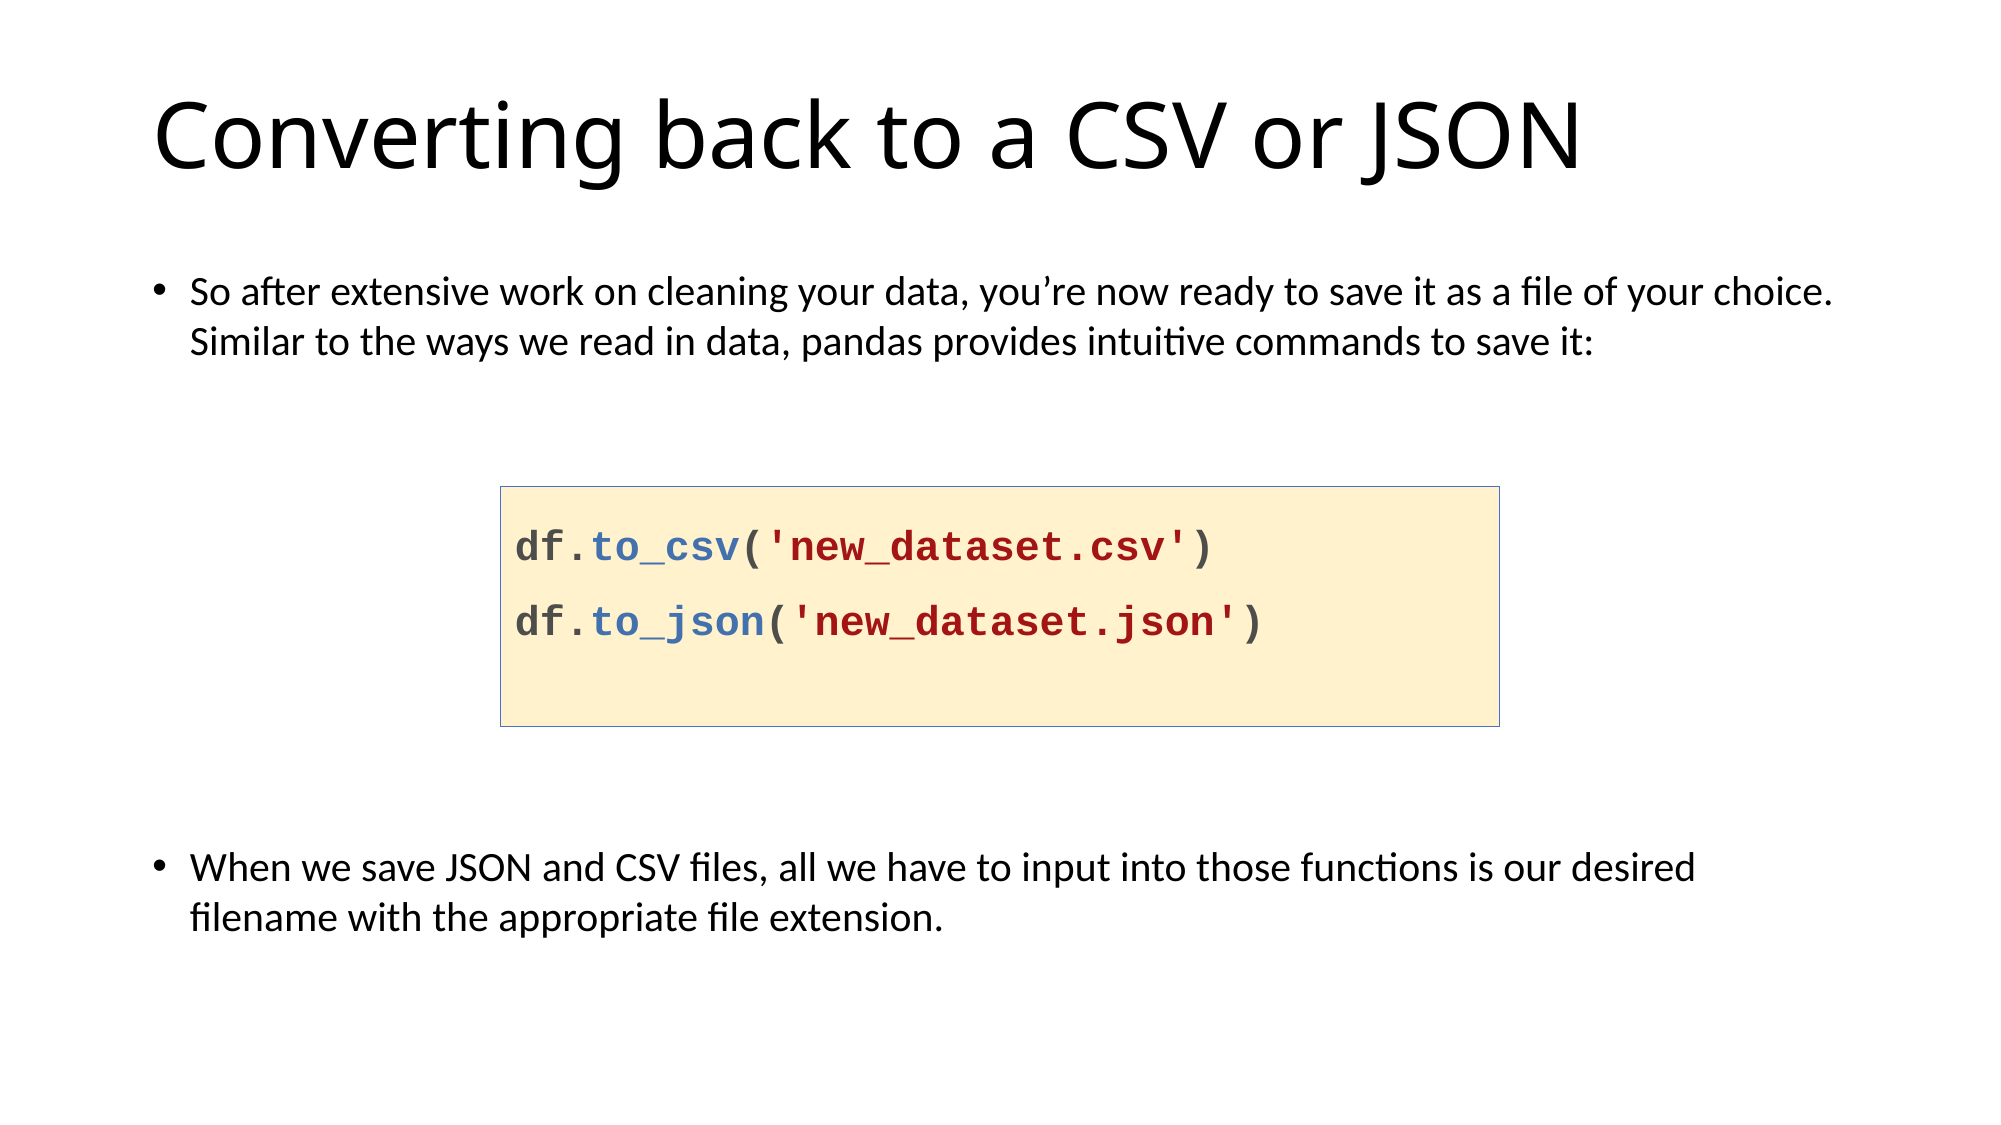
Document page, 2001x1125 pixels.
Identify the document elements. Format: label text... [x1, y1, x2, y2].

title Converting back to a CSV or JSON [137, 59, 1863, 219]
text_box df.to_csv('new_dataset.csv') df.to_json('new_dataset.json') df.to_sql('new_dataset', con) [500, 486, 1500, 727]
list So after extensive work on cleaning your data, you’re now ready to save it as a file of your choice. Similar to the ways we read in data, pandas provides intuitive commands to save it: When we save JSON and CSV files, all we have to input into those functions is our desired filename with the appropriate file extension. [137, 256, 1863, 1014]
